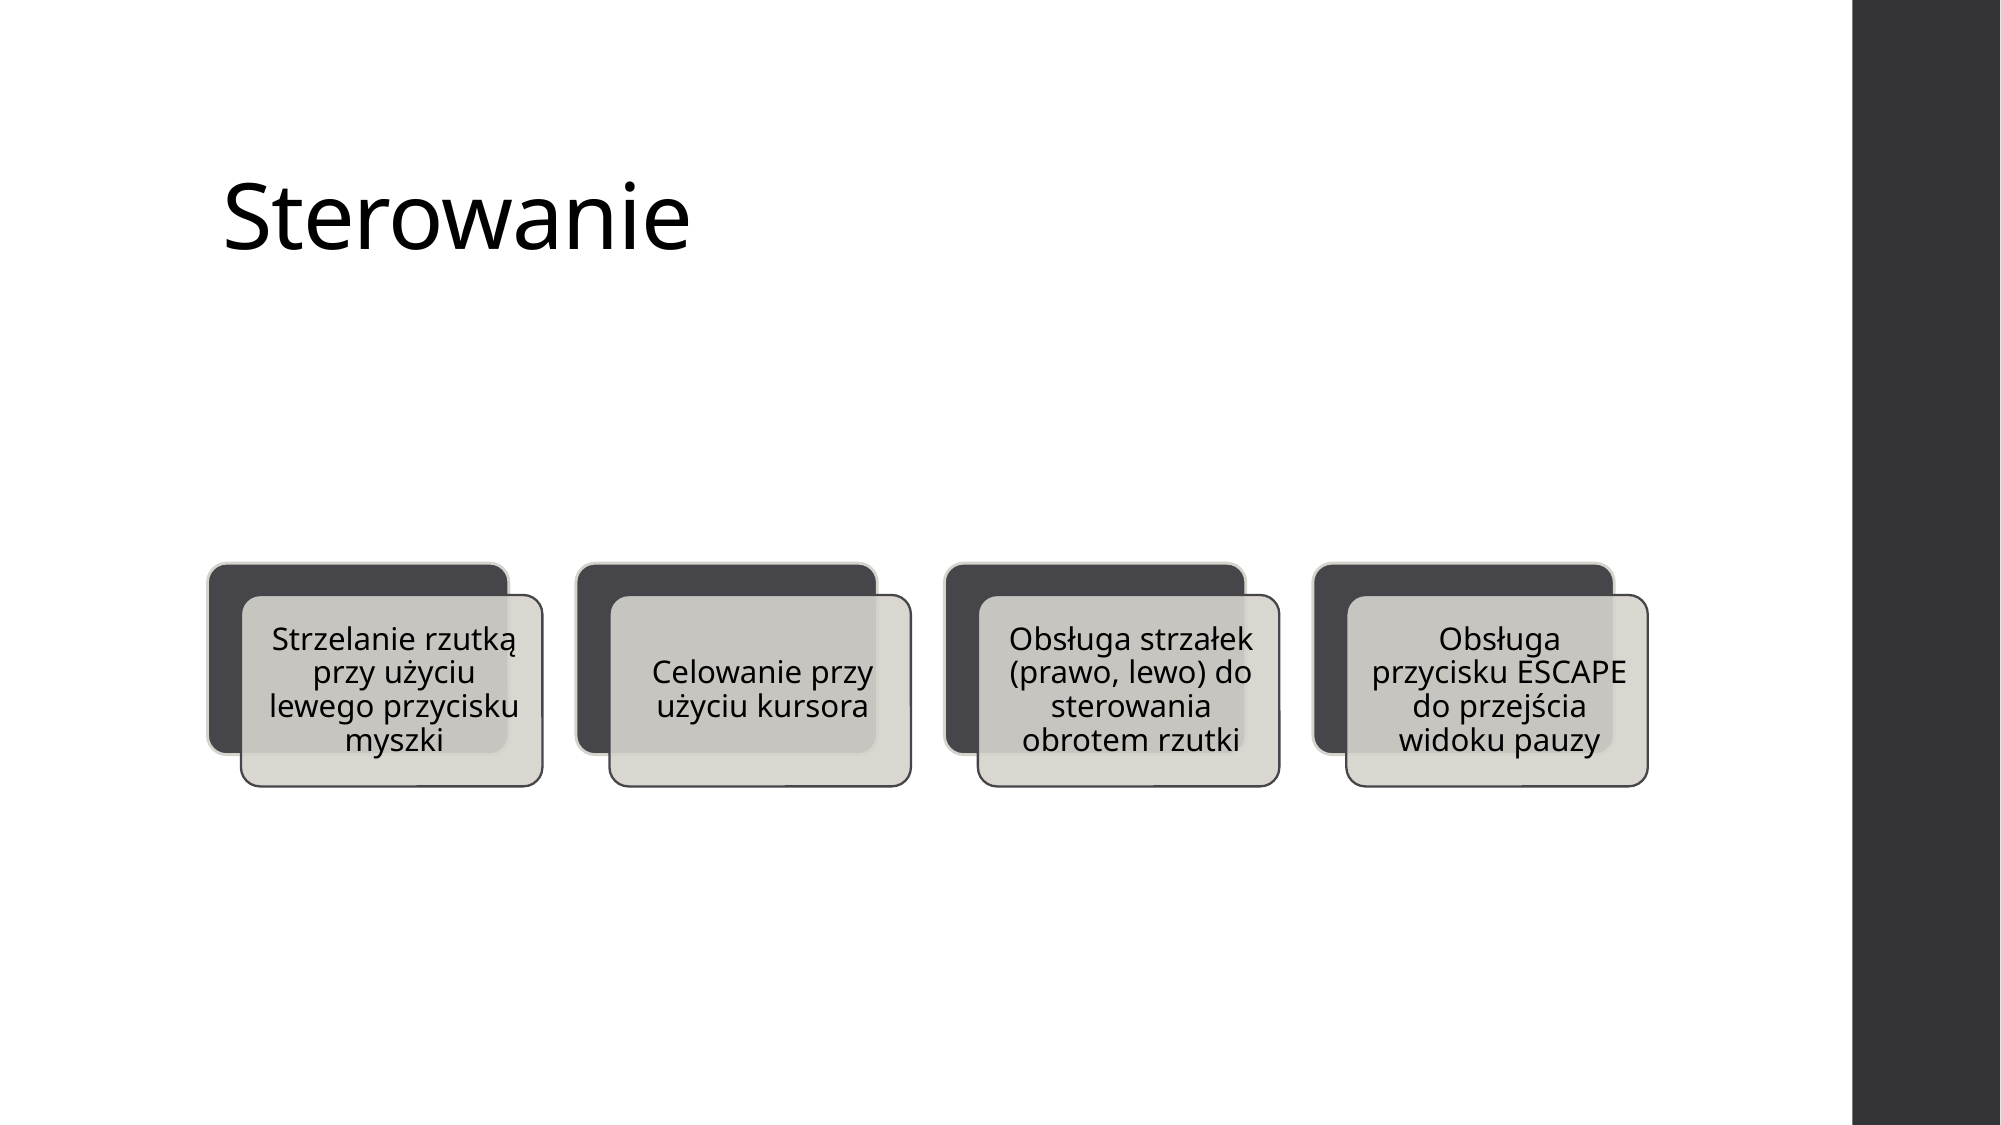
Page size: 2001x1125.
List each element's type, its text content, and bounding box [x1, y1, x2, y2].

title Sterowanie [206, 60, 1797, 278]
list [206, 329, 1649, 1020]
